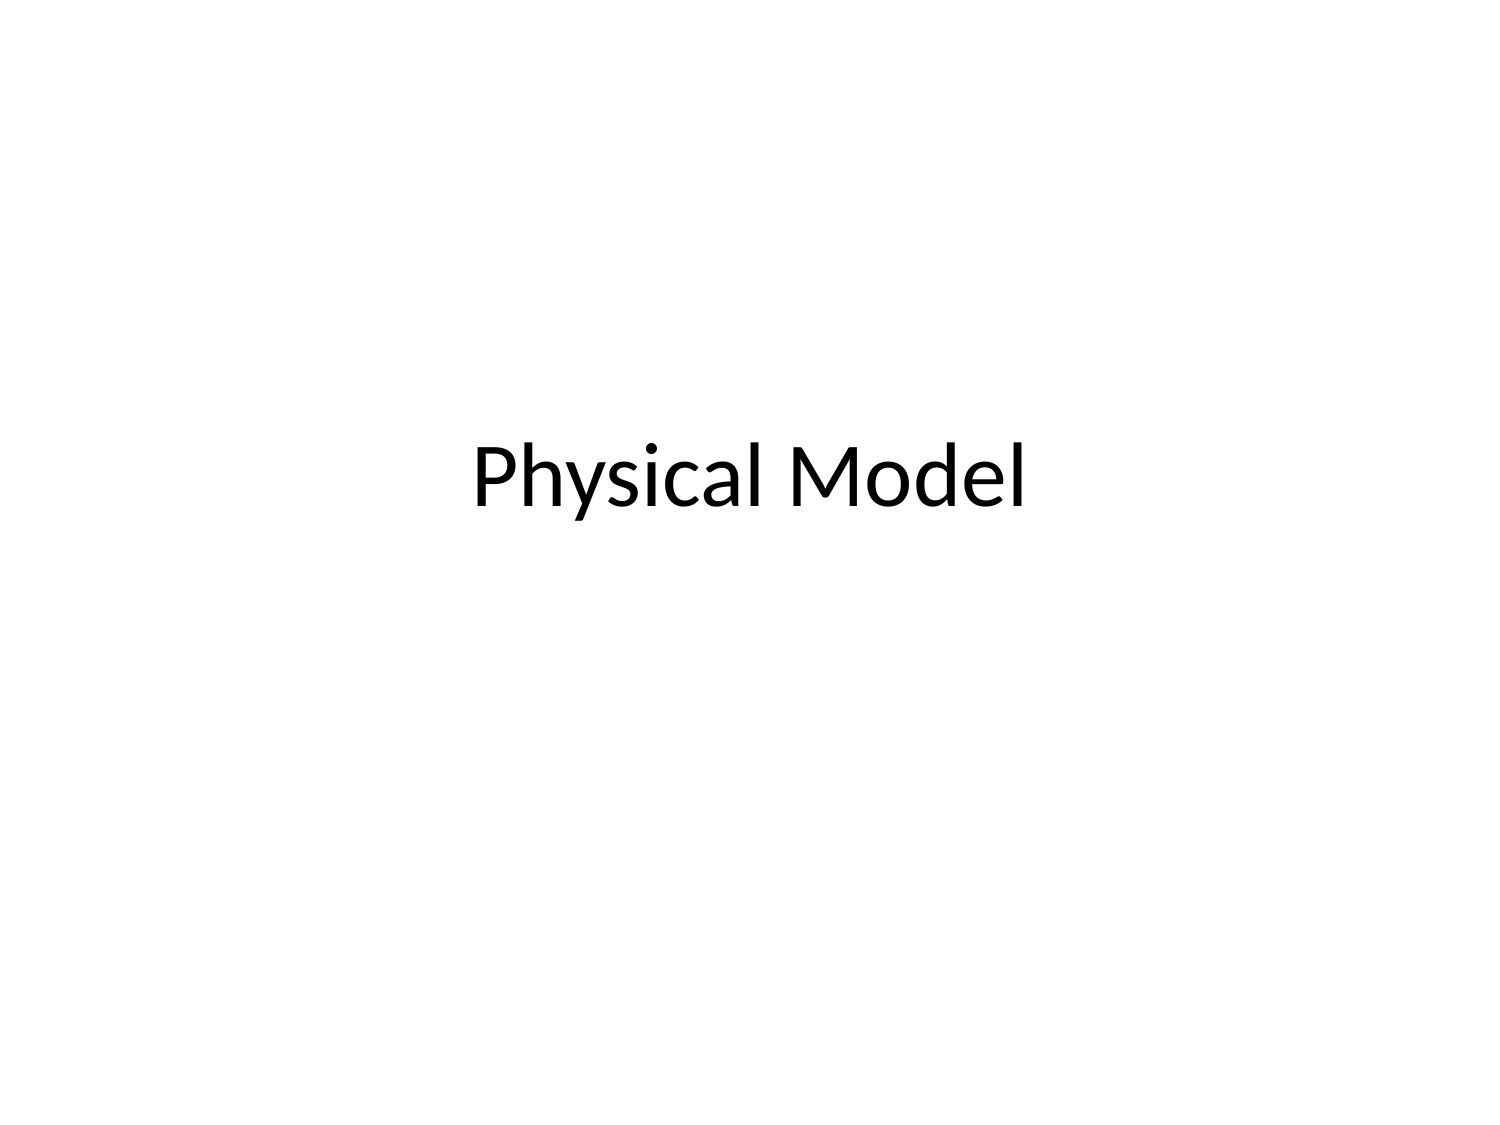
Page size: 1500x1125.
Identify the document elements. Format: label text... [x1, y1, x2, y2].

title Physical Model [112, 349, 1388, 591]
